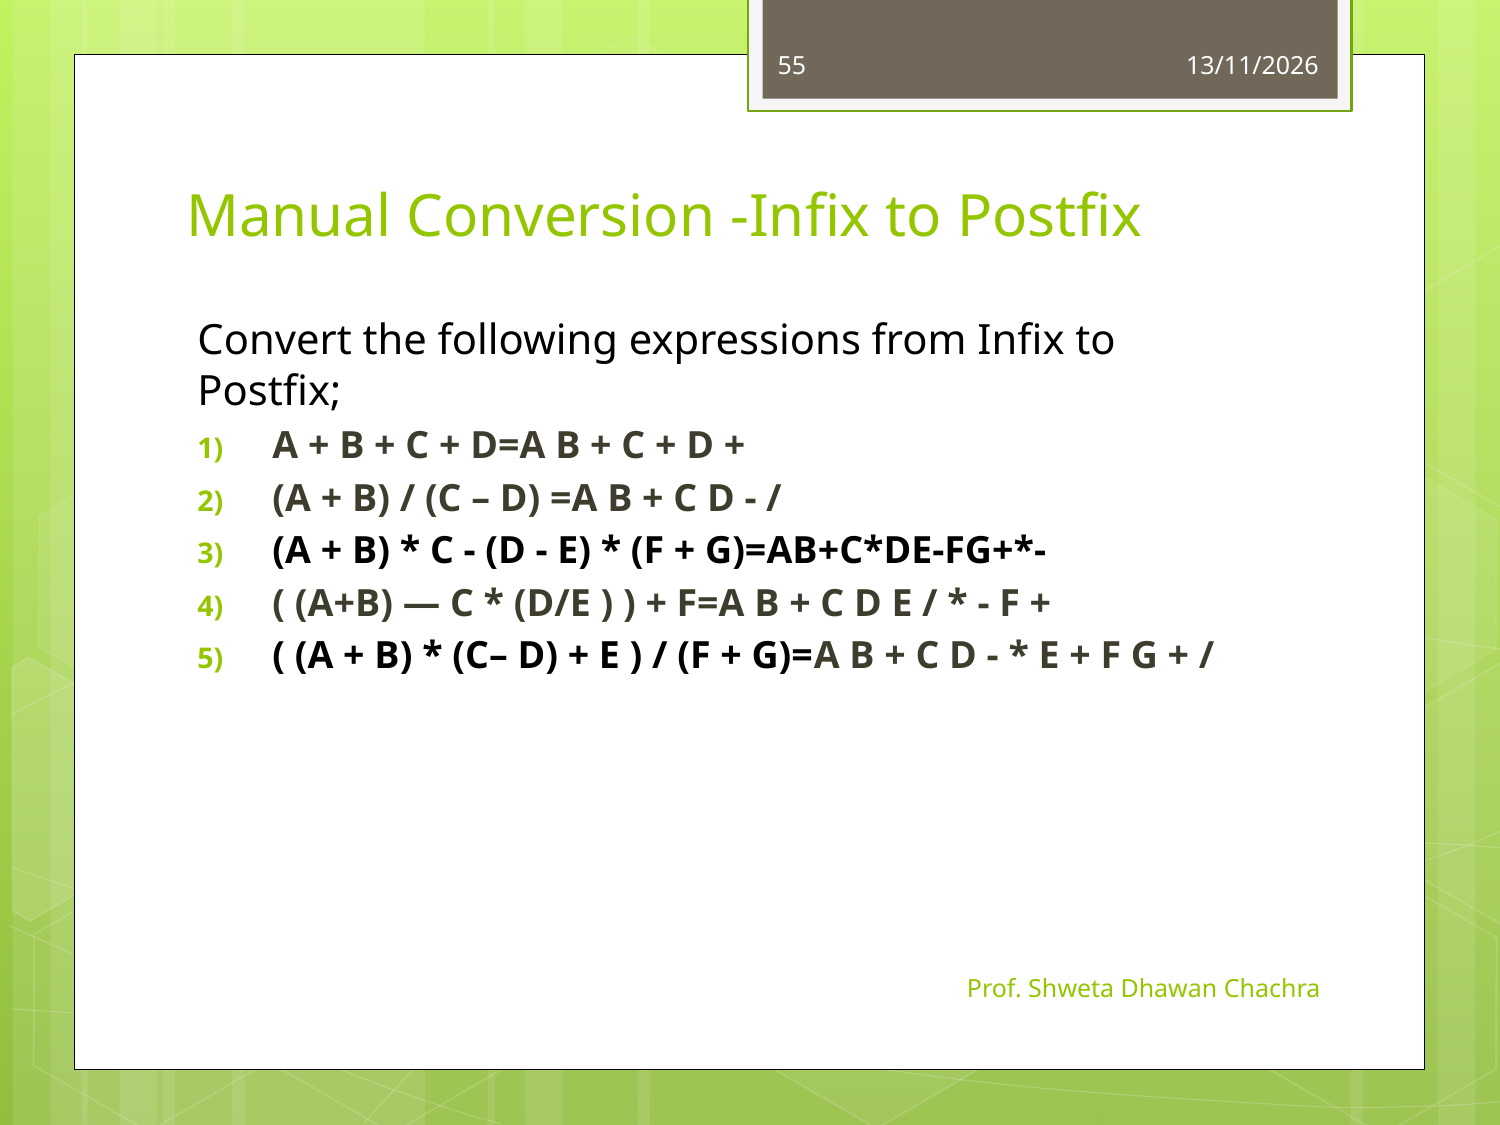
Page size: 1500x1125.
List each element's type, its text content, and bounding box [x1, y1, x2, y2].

list Convert the following expressions from Infix to Postfix; A + B + C + D=A B + C + D + (A + B) / (C – D) =A B + C D - / (A + B) * C - (D - E) * (F + G)=AB+C*DE-FG+*- ( (A+B) — C * (D/E ) ) + F=A B + C D E / * - F + ( (A + B) * (C– D) + E ) / (F + G)=A B + C D - * E + F G + / [171, 305, 1283, 882]
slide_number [983, 36, 1334, 97]
title Manual Conversion -Infix to Postfix [171, 168, 1324, 256]
slide_number 55 [762, 36, 982, 97]
footer Prof. Shweta Dhawan Chachra [761, 960, 1336, 1020]
